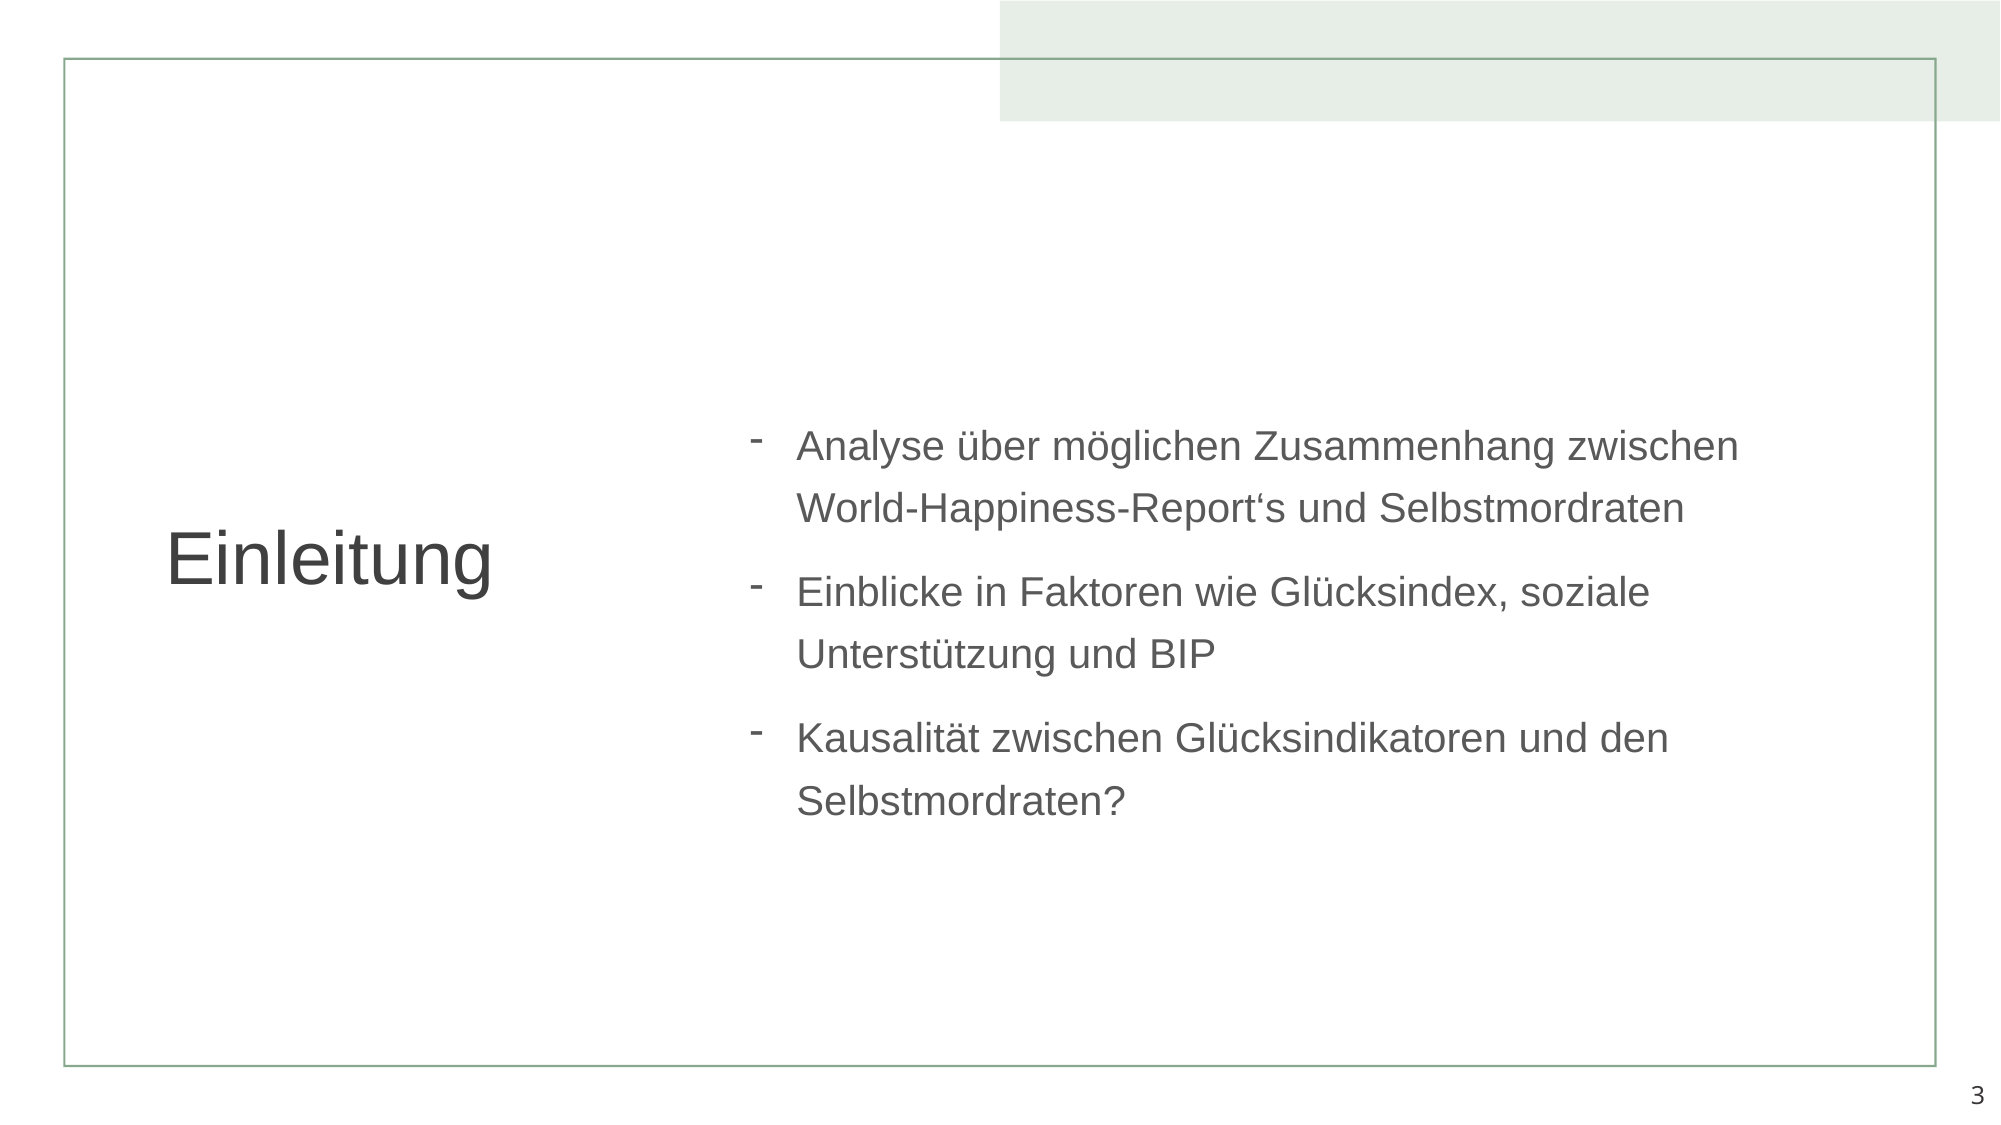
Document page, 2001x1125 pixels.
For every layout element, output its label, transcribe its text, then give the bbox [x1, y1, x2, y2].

slide_number 3 [1550, 1065, 2000, 1125]
title Einleitung [150, 144, 825, 975]
list Analyse über möglichen Zusammenhang zwischen World-Happiness-Report‘s und Selbstmordraten Einblicke in Faktoren wie Glücksindex, soziale Unterstützung und BIP Kausalität zwischen Glücksindikatoren und den Selbstmordraten? [734, 398, 1869, 1066]
